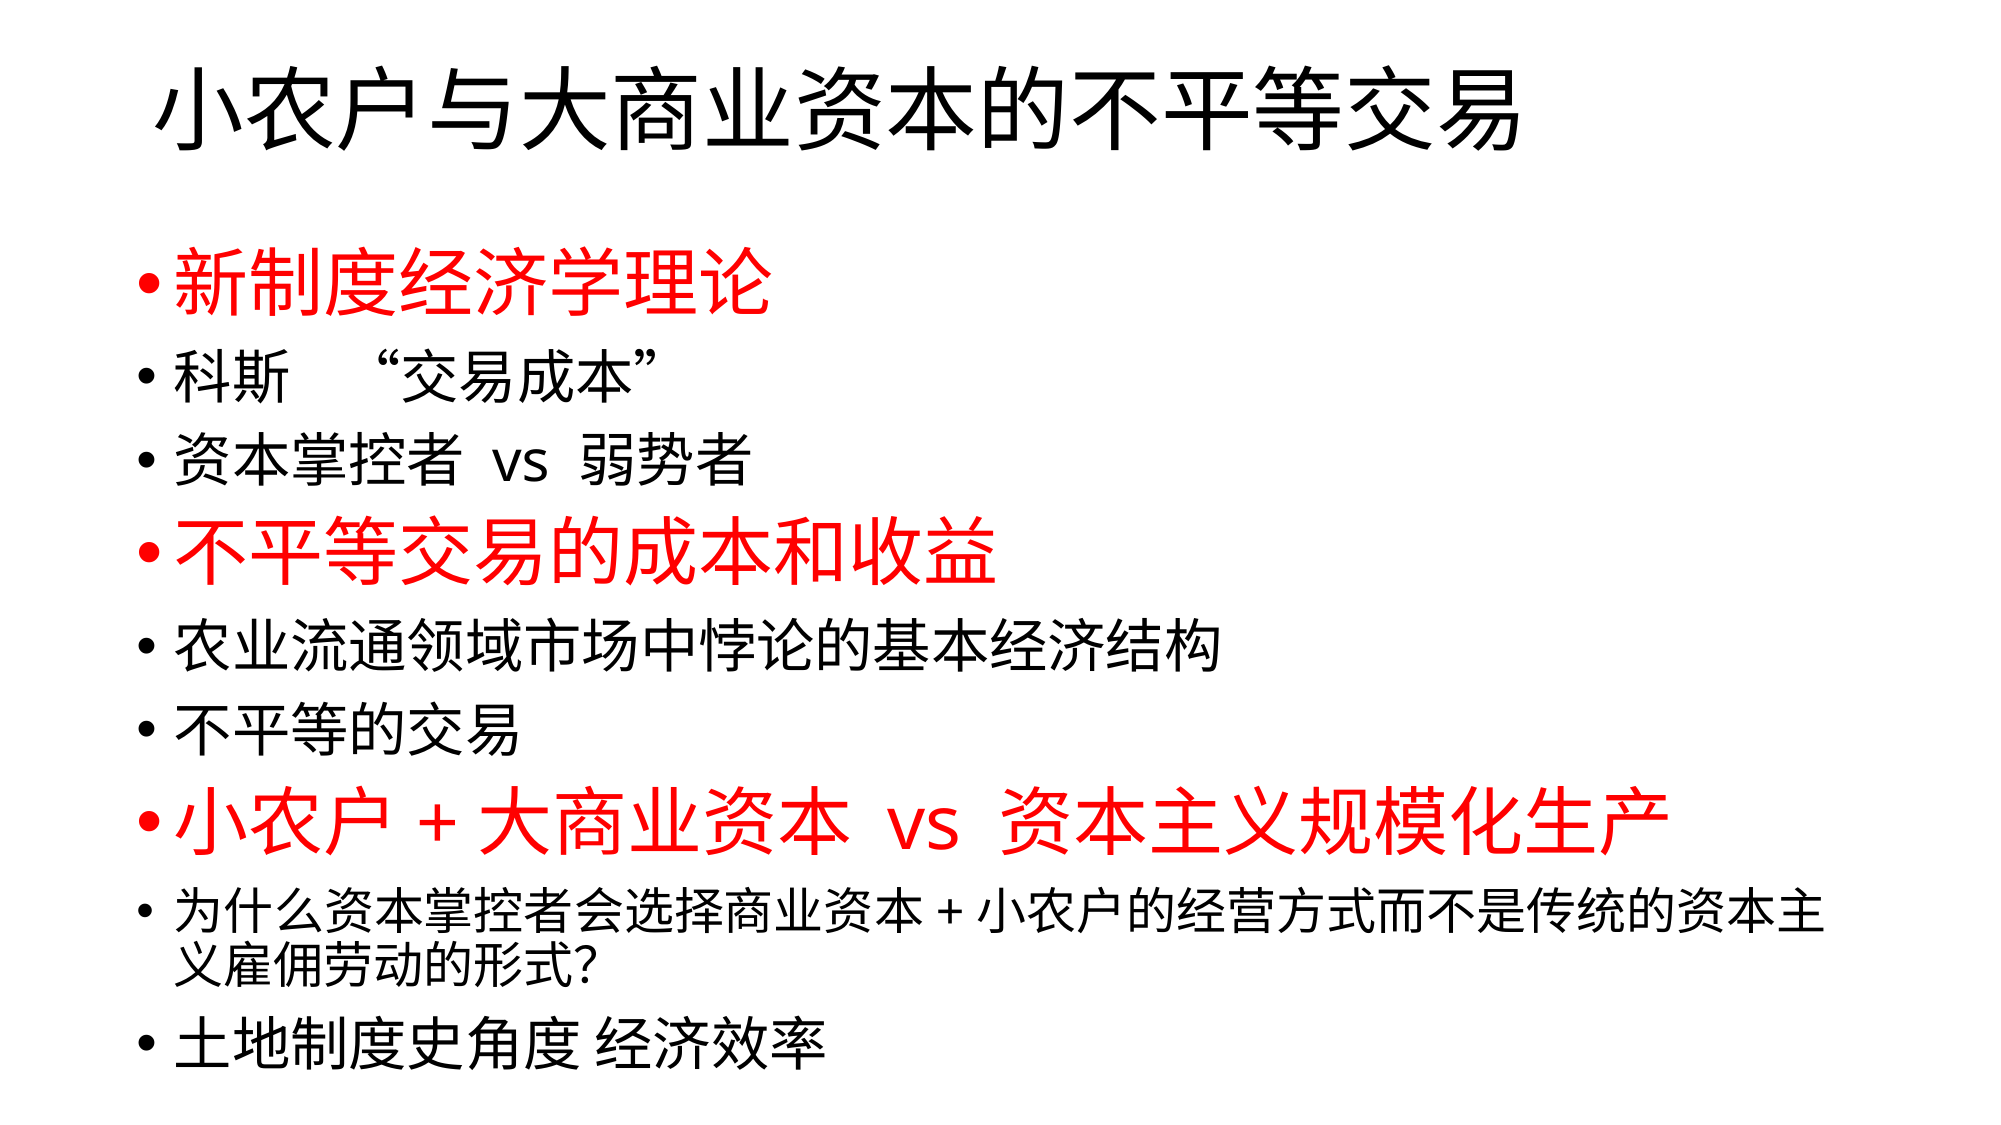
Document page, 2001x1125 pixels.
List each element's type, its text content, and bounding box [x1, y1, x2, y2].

list 新制度经济学理论 科斯 “交易成本” 资本掌控者 vs 弱势者 不平等交易的成本和收益 农业流通领域市场中悖论的基本经济结构 不平等的交易 小农户+大商业资本 vs 资本主义规模化生产 为什么资本掌控者会选择商业资本+小农户的经营方式而不是传统的资本主义雇佣劳动的形式？ 土地制度史角度 经济效率 [121, 238, 1847, 1125]
title 小农户与大商业资本的不平等交易 [137, 59, 1863, 278]
